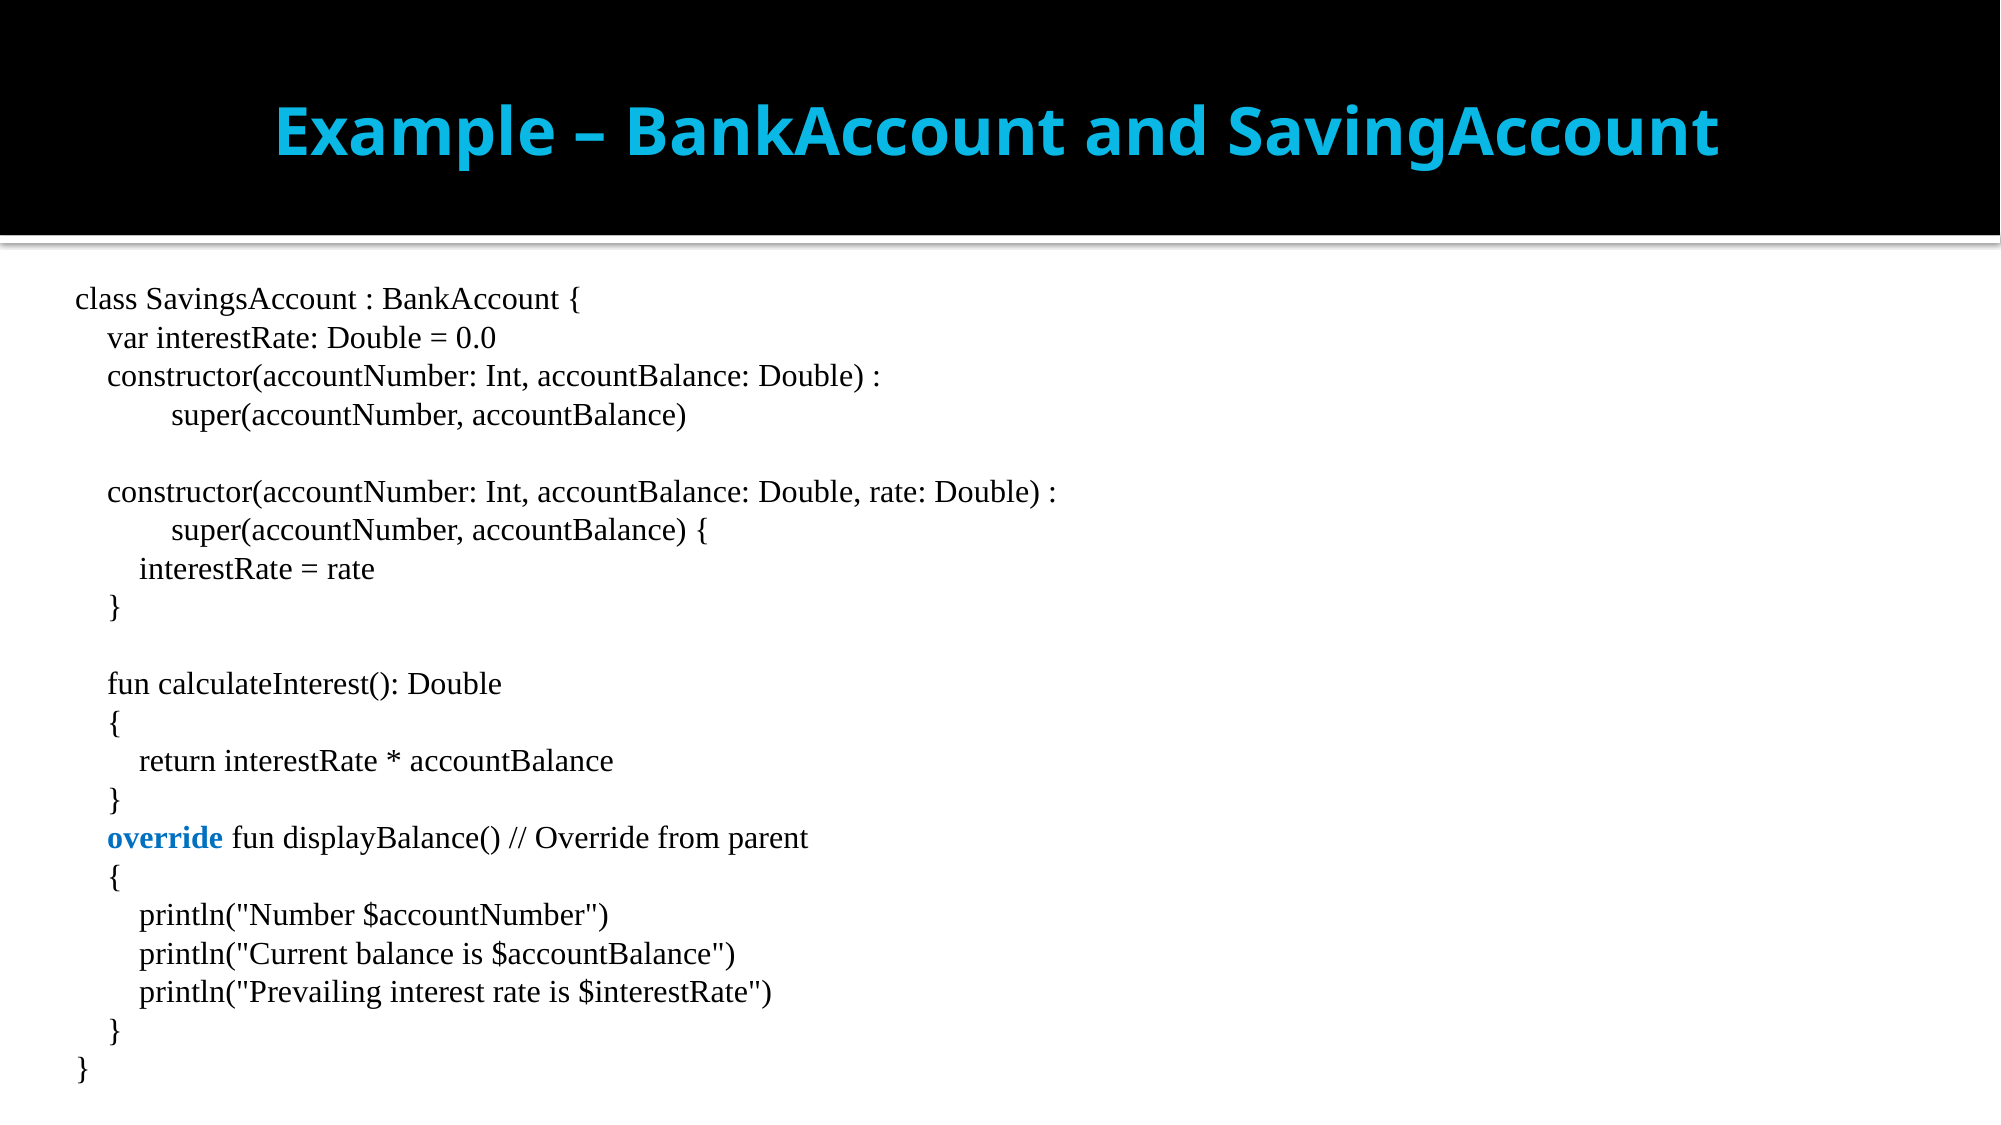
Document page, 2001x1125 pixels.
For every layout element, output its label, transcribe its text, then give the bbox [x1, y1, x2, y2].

list class SavingsAccount : BankAccount { var interestRate: Double = 0.0 constructor(accountNumber: Int, accountBalance: Double) : super(accountNumber, accountBalance) constructor(accountNumber: Int, accountBalance: Double, rate: Double) : super(accountNumber, accountBalance) { interestRate = rate } fun calculateInterest(): Double { return interestRate * accountBalance } override fun displayBalance() // Override from parent { println("Number $accountNumber") println("Current balance is $accountBalance") println("Prevailing interest rate is $interestRate") } } [50, 262, 1700, 1100]
title Example – BankAccount and SavingAccount [249, 25, 1738, 231]
